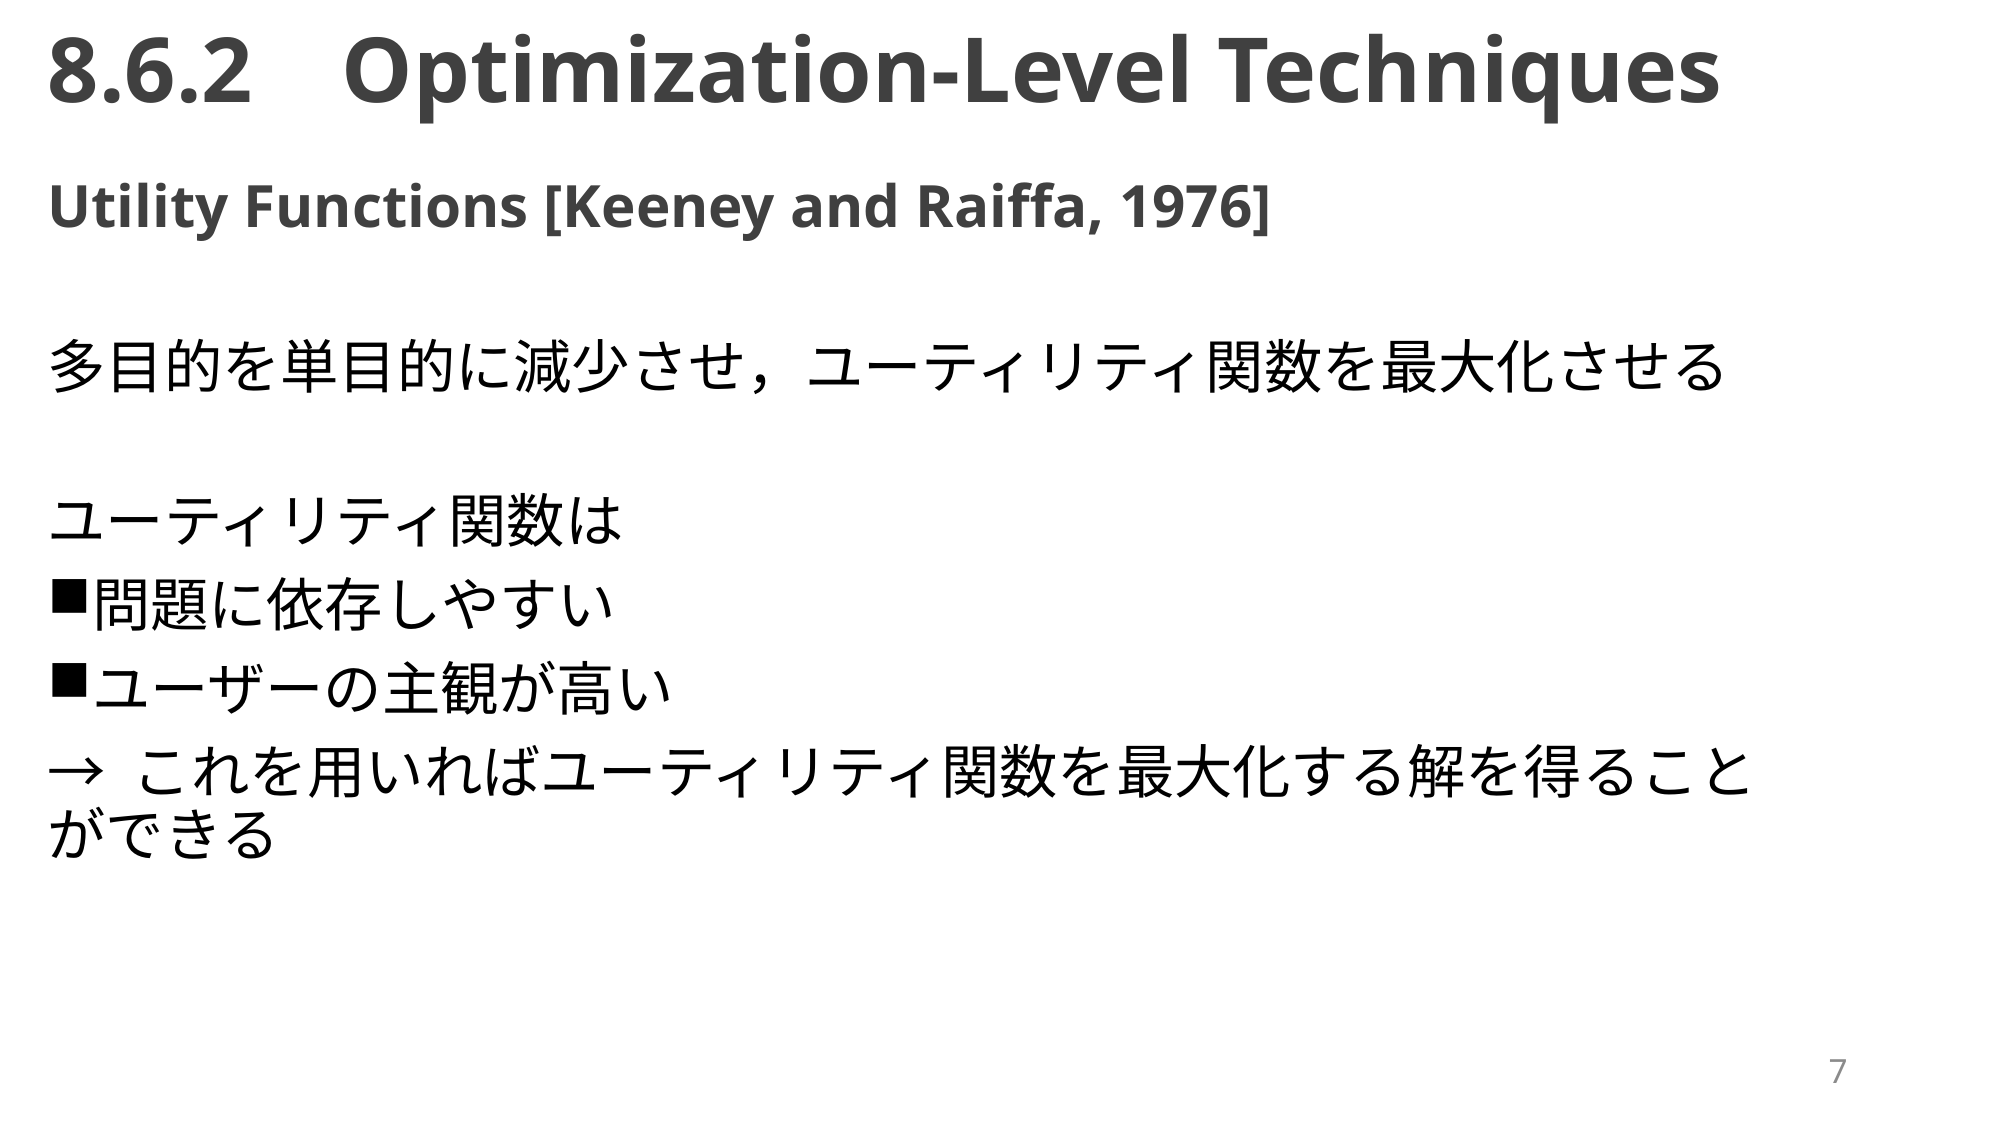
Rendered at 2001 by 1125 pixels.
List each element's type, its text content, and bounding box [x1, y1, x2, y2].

title 8.6.2 Optimization-Level Techniques [32, 5, 1758, 143]
text_box Utility Functions [Keeney and Raiffa, 1976] [32, 161, 1512, 247]
slide_number 7 [1412, 1042, 1863, 1103]
list 多目的を単目的に減少させ，ユーティリティ関数を最大化させる ユーティリティ関数は 問題に依存しやすい ユーザーの主観が高い → これを用いればユーティリティ関数を最大化する解を得ることができる [32, 330, 1827, 942]
